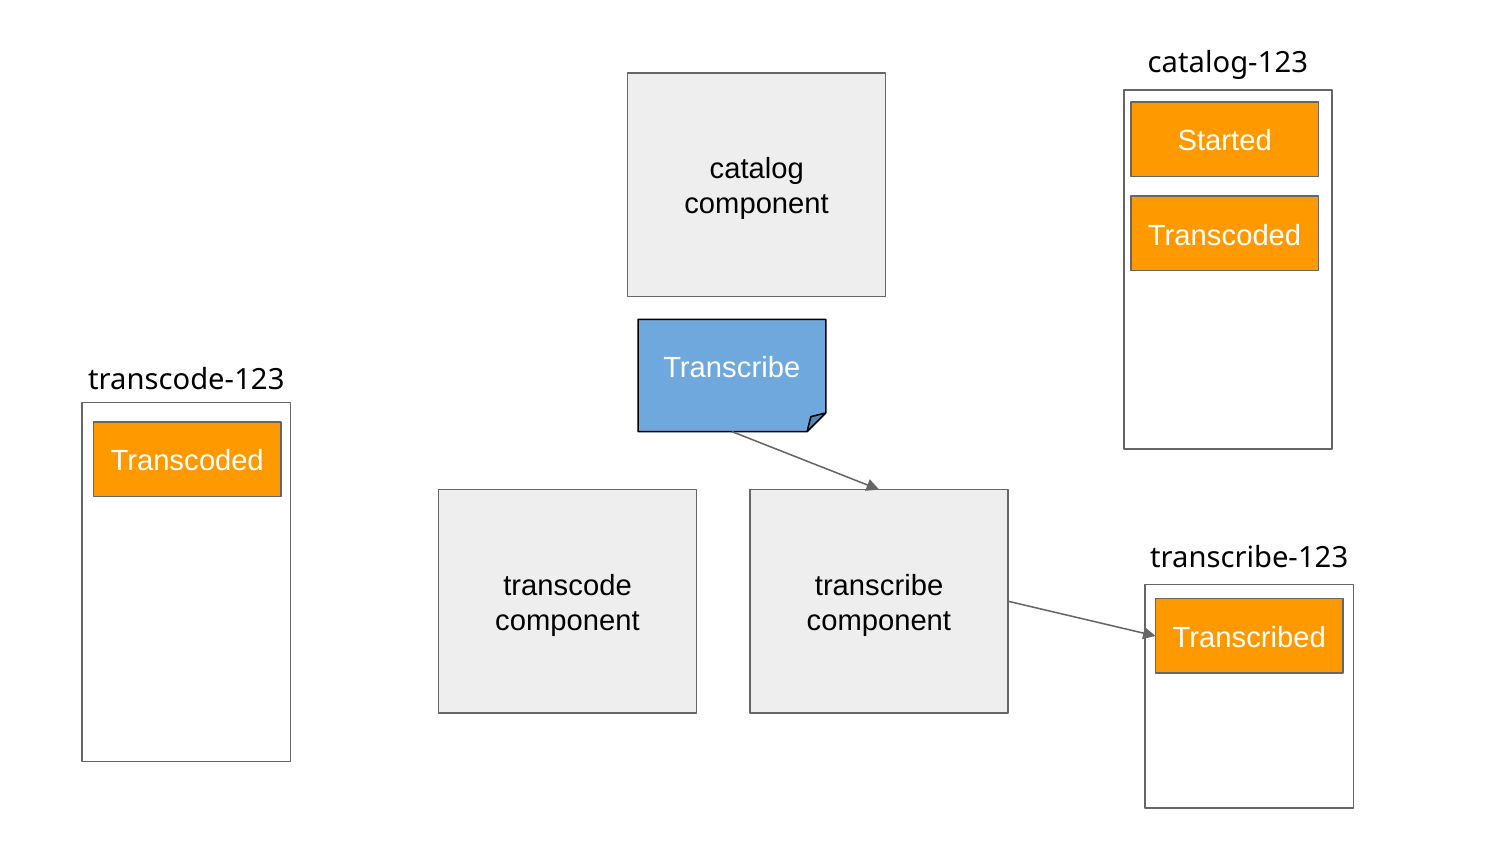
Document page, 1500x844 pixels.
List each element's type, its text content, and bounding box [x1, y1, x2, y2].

text_box [1123, 90, 1333, 449]
text_box [82, 402, 291, 762]
text_box catalog component [627, 73, 886, 297]
text_box transcode component [438, 489, 697, 713]
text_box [731, 431, 880, 490]
text_box Transcribed [1155, 598, 1344, 674]
text_box transcribe-123 [1111, 523, 1388, 558]
text_box Transcribe [638, 319, 826, 432]
text_box Started [1130, 101, 1319, 177]
text_box Transcoded [93, 421, 282, 497]
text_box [1007, 600, 1156, 637]
text_box Transcoded [1130, 196, 1319, 271]
text_box transcribe component [750, 489, 1009, 713]
text_box catalog-123 [1109, 28, 1347, 64]
text_box transcode-123 [48, 345, 325, 380]
text_box [1145, 584, 1354, 809]
